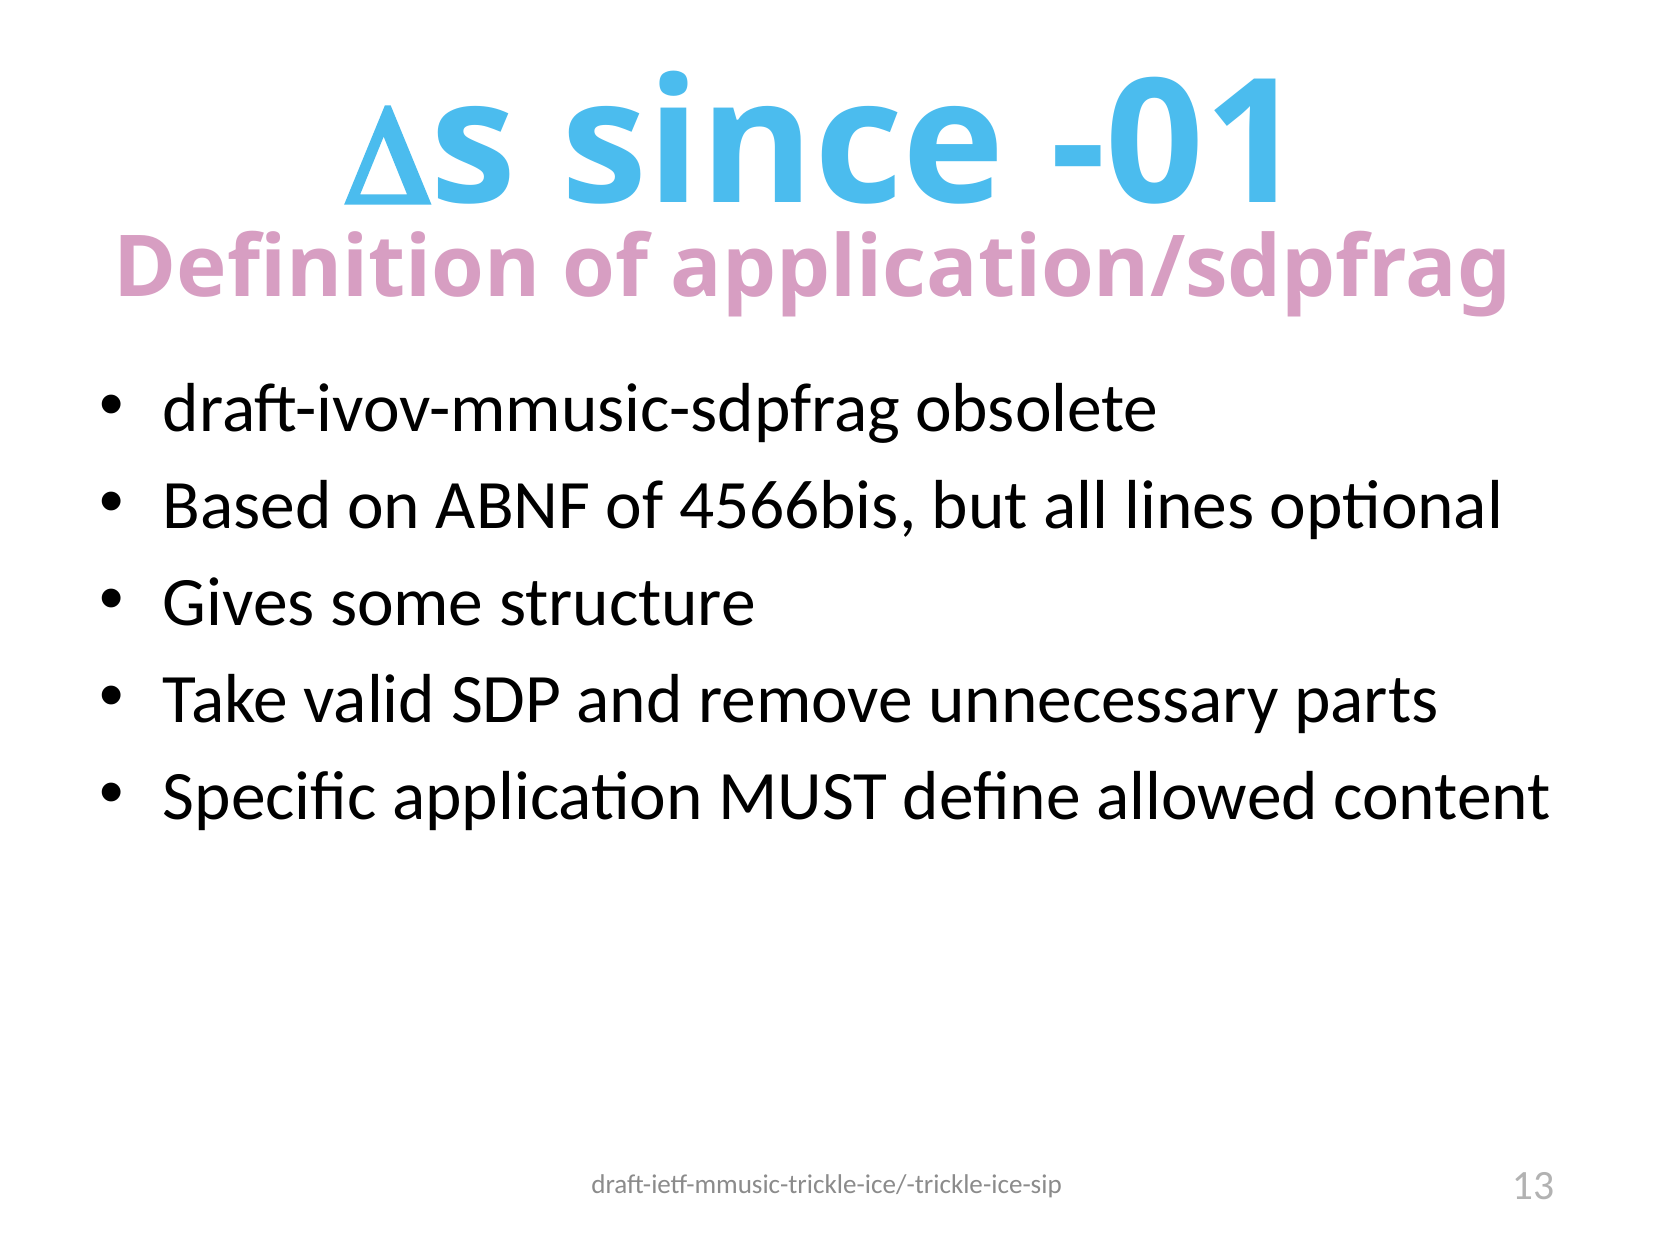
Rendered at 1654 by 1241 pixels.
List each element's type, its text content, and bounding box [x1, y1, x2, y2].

text_box Ds since -01 [137, 21, 1511, 246]
footer draft-ietf-mmusic-trickle-ice/-trickle-ice-sip [526, 1149, 1127, 1216]
list draft-ivov-mmusic-sdpfrag obsolete Based on ABNF of 4566bis, but all lines optional Gives some structure Take valid SDP and remove unnecessary parts Specific application MUST define allowed content [82, 353, 1571, 1108]
slide_number 13 [1185, 1149, 1571, 1216]
text_box Definition of application/sdpfrag [41, 203, 1608, 323]
